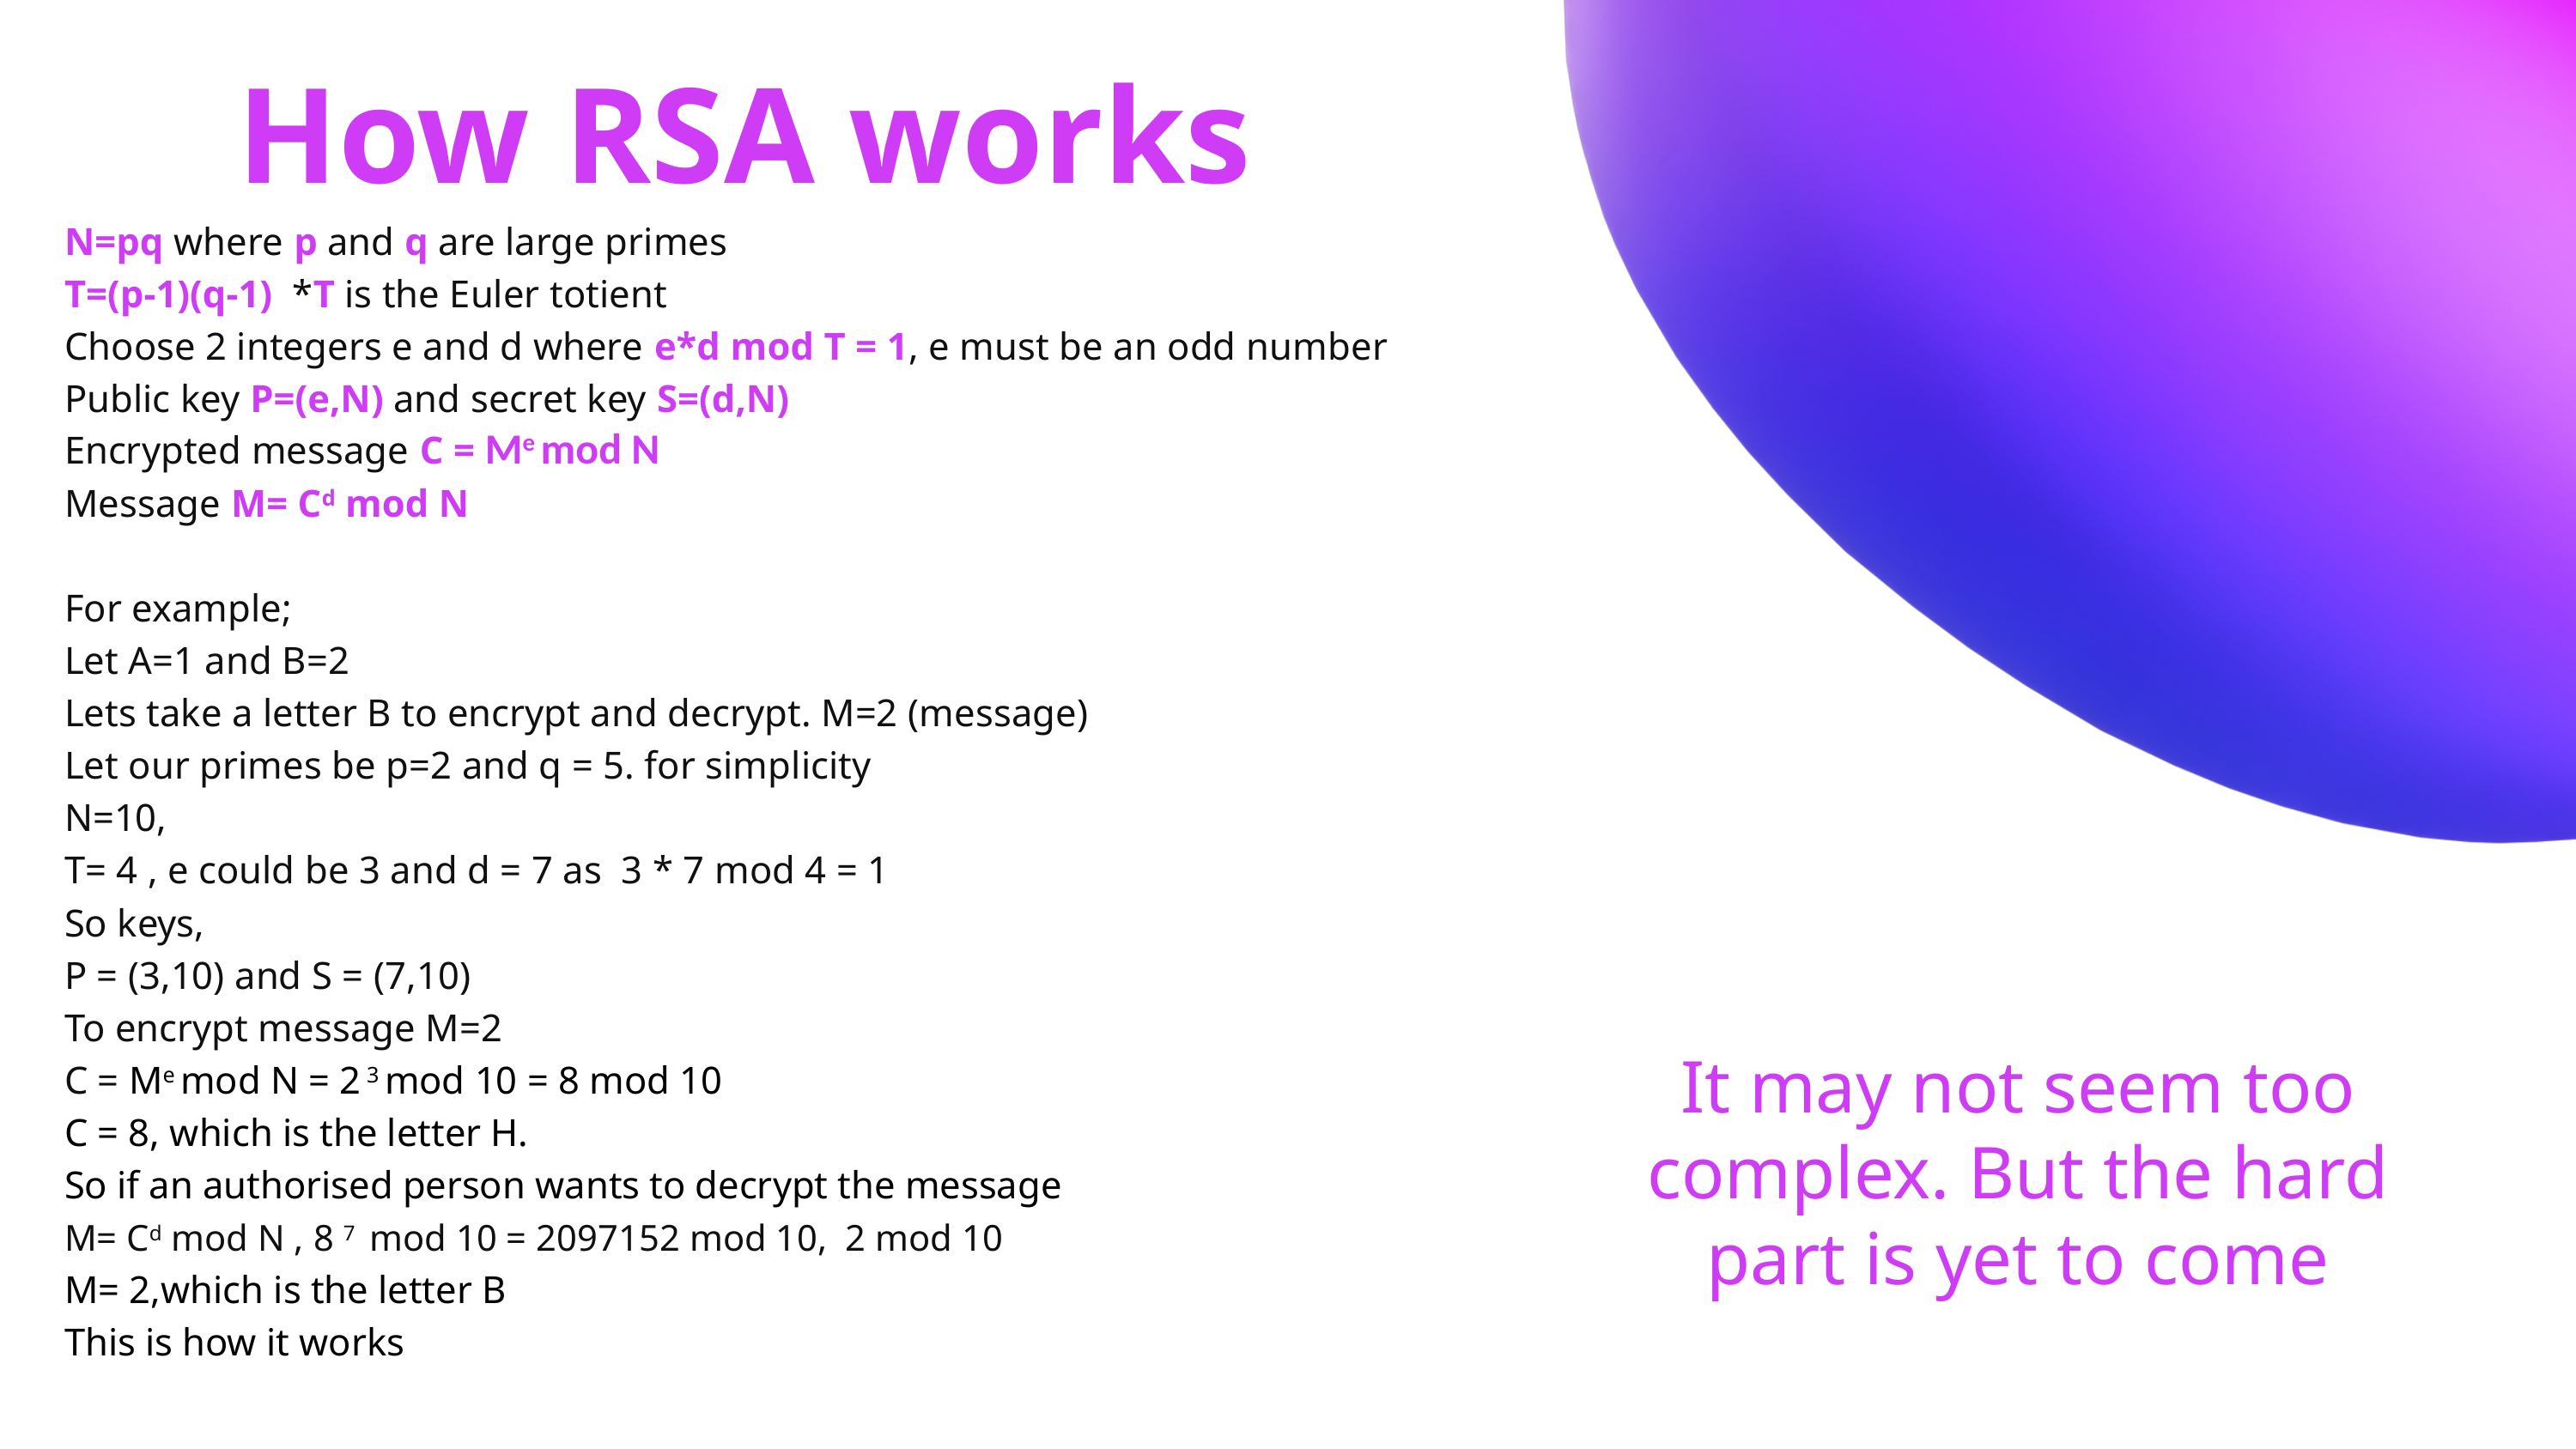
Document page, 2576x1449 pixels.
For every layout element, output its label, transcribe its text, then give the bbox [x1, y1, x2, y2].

text_box [1556, 0, 2576, 853]
text_box It may not seem too complex. But the hard part is yet to come [1556, 1034, 2480, 1306]
text_box How RSA works [237, 51, 1439, 209]
text_box N=pq where p and q are large primes T=(p-1)(q-1) *T is the Euler totient Choose 2 integers e and d where e*d mod T = 1, e must be an odd number Public key P=(e,N) and secret key S=(d,N) Encrypted message C = Me mod N Message M= Cd mod N For example; Let A=1 and B=2 Lets take a letter B to encrypt and decrypt. M=2 (message) Let our primes be p=2 and q = 5. for simplicity N=10, T= 4 , e could be 3 and d = 7 as 3 * 7 mod 4 = 1 So keys, P = (3,10) and S = (7,10) To encrypt message M=2 C = Me mod N = 2 3 mod 10 = 8 mod 10 C = 8, which is the letter H. So if an authorised person wants to decrypt the message M= Cd mod N , 8 7 mod 10 = 2097152 mod 10, 2 mod 10 M= 2,which is the letter B This is how it works [64, 209, 1505, 1449]
